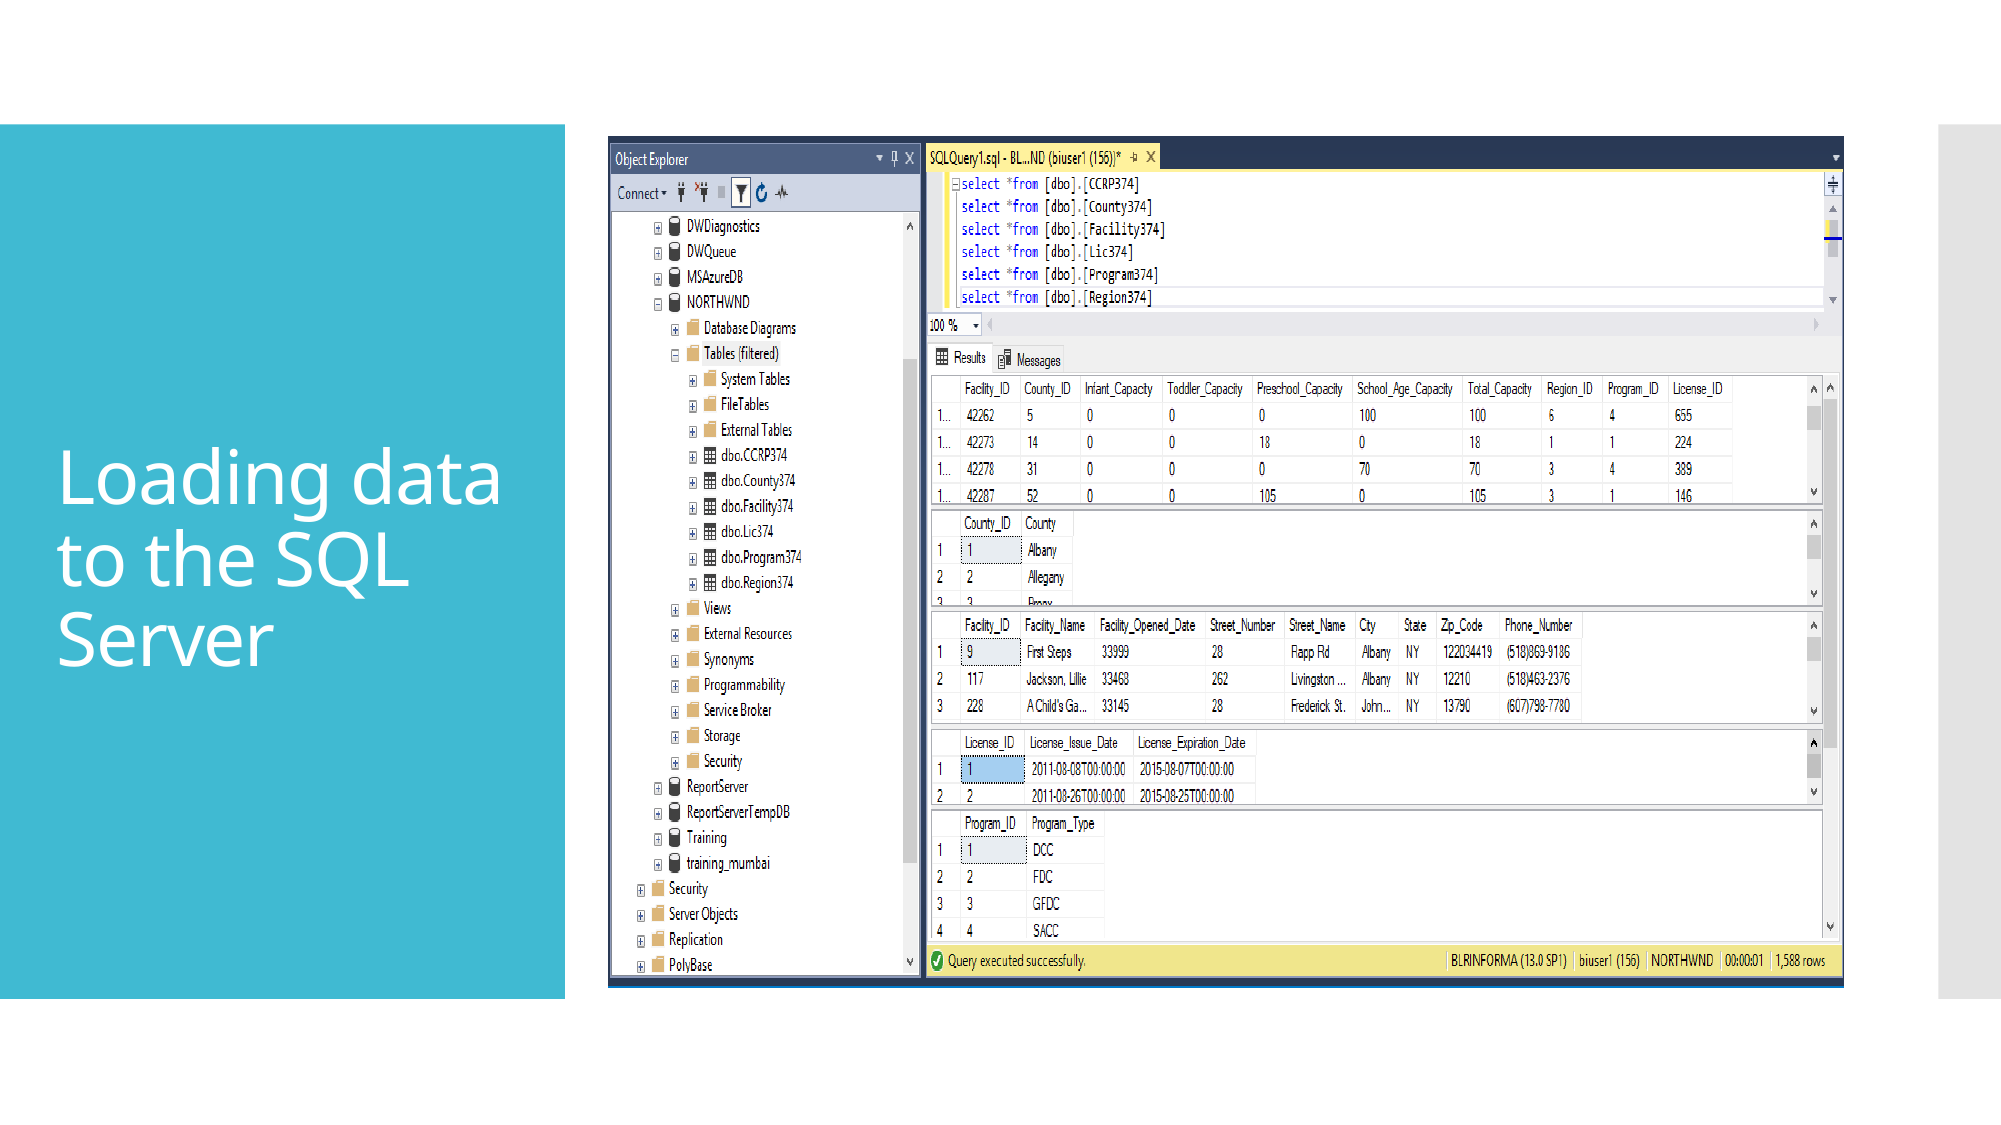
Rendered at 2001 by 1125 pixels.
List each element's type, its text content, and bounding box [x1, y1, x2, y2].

title Loading data to the SQL Server [41, 184, 525, 940]
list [608, 135, 1844, 988]
